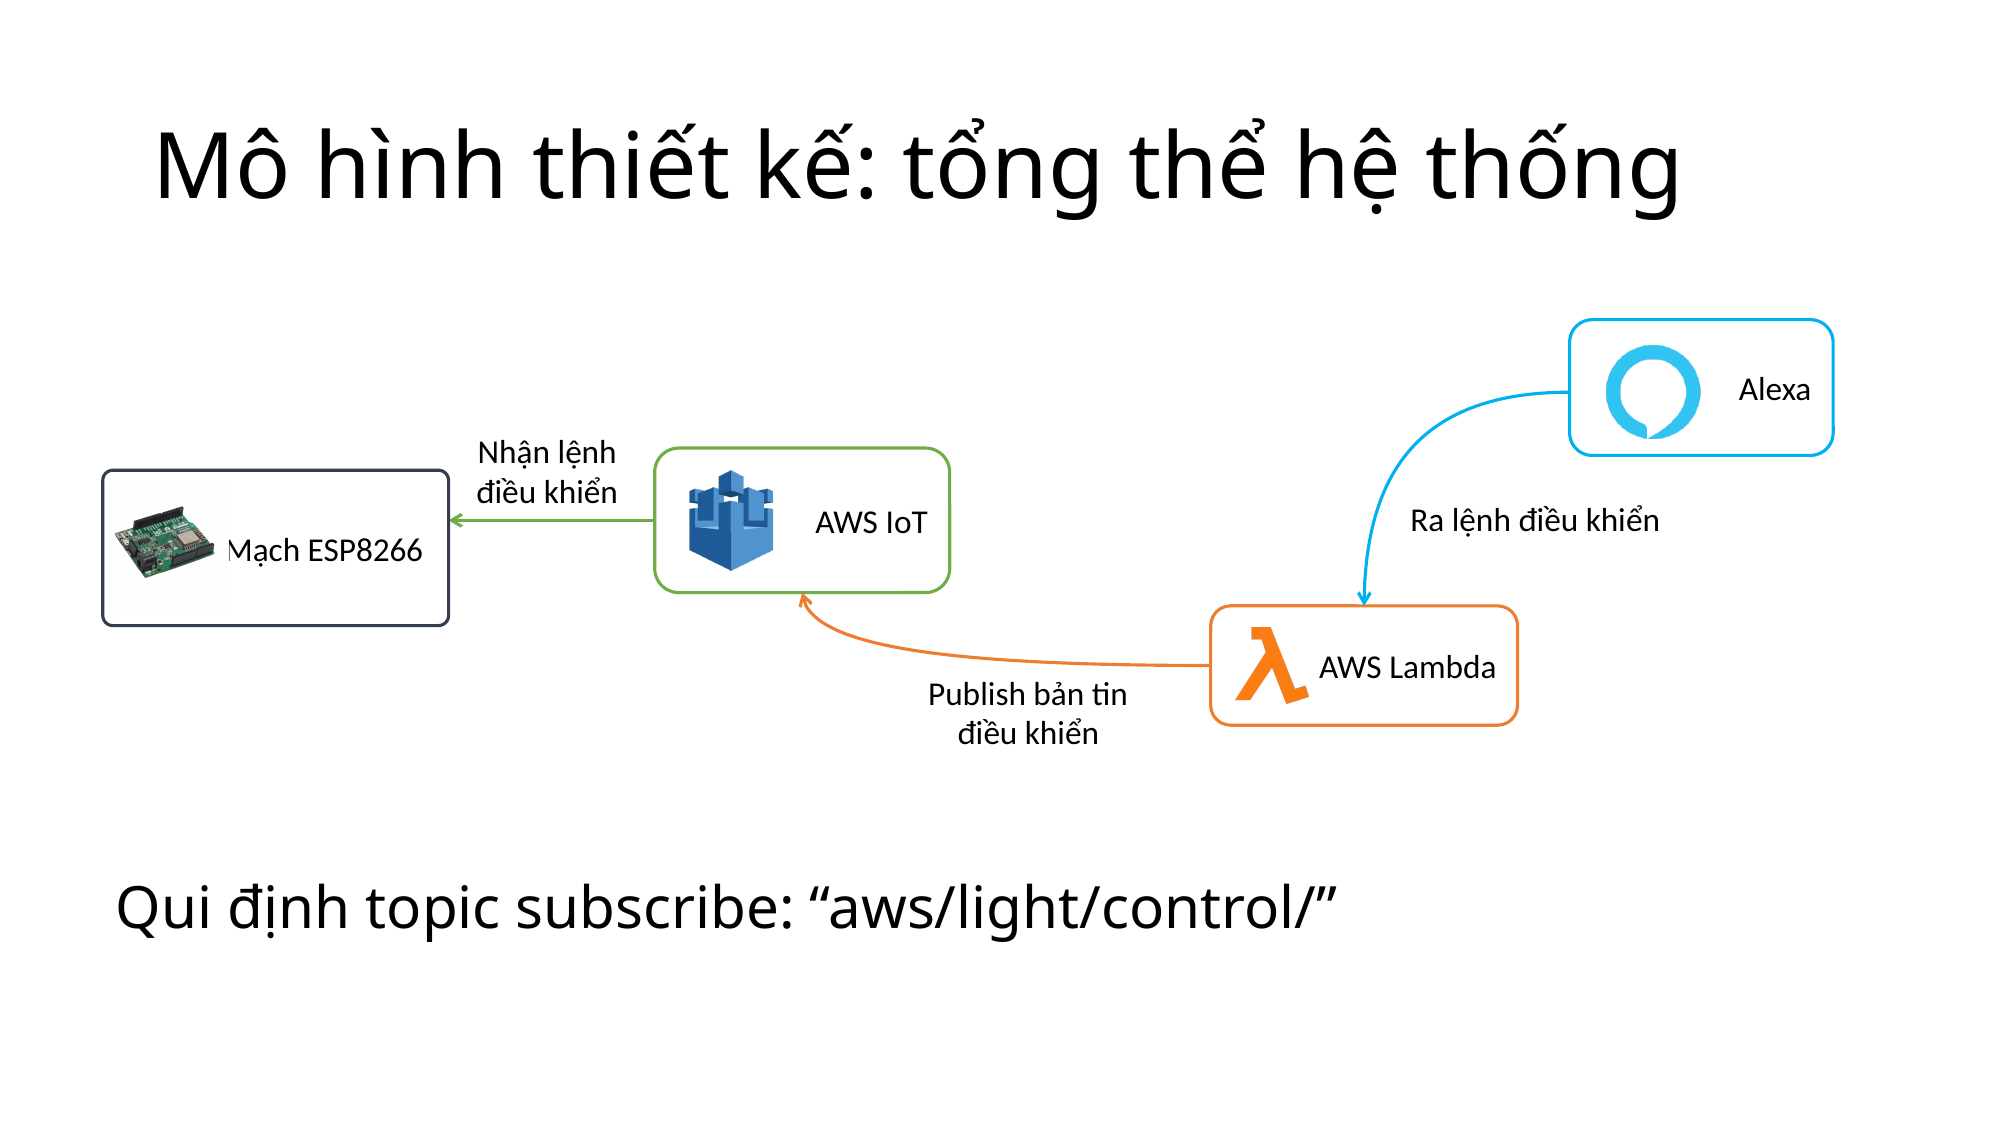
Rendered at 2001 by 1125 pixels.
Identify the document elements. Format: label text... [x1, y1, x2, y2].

picture [1235, 627, 1309, 704]
picture [1570, 446, 1736, 475]
text_box Qui định topic subscribe: “aws/light/control/” [100, 849, 1416, 969]
text_box Nhận lệnh điều khiển [446, 423, 649, 518]
text_box AWS IoT [835, 447, 951, 592]
text_box AWS Lambda [1209, 604, 1519, 727]
picture [107, 485, 229, 611]
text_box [1364, 392, 1570, 606]
picture [1569, 309, 1736, 332]
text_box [802, 592, 1211, 666]
text_box Ra lệnh điều khiển [1570, 490, 1676, 546]
picture [1572, 322, 1736, 453]
picture [632, 426, 835, 629]
text_box Mạch ESP8266 [102, 470, 449, 626]
text_box Publish bản tin điều khiển [894, 666, 1163, 759]
text_box Alexa [1736, 318, 1835, 457]
title Mô hình thiết kế: tổng thể hệ thống [137, 59, 1863, 278]
